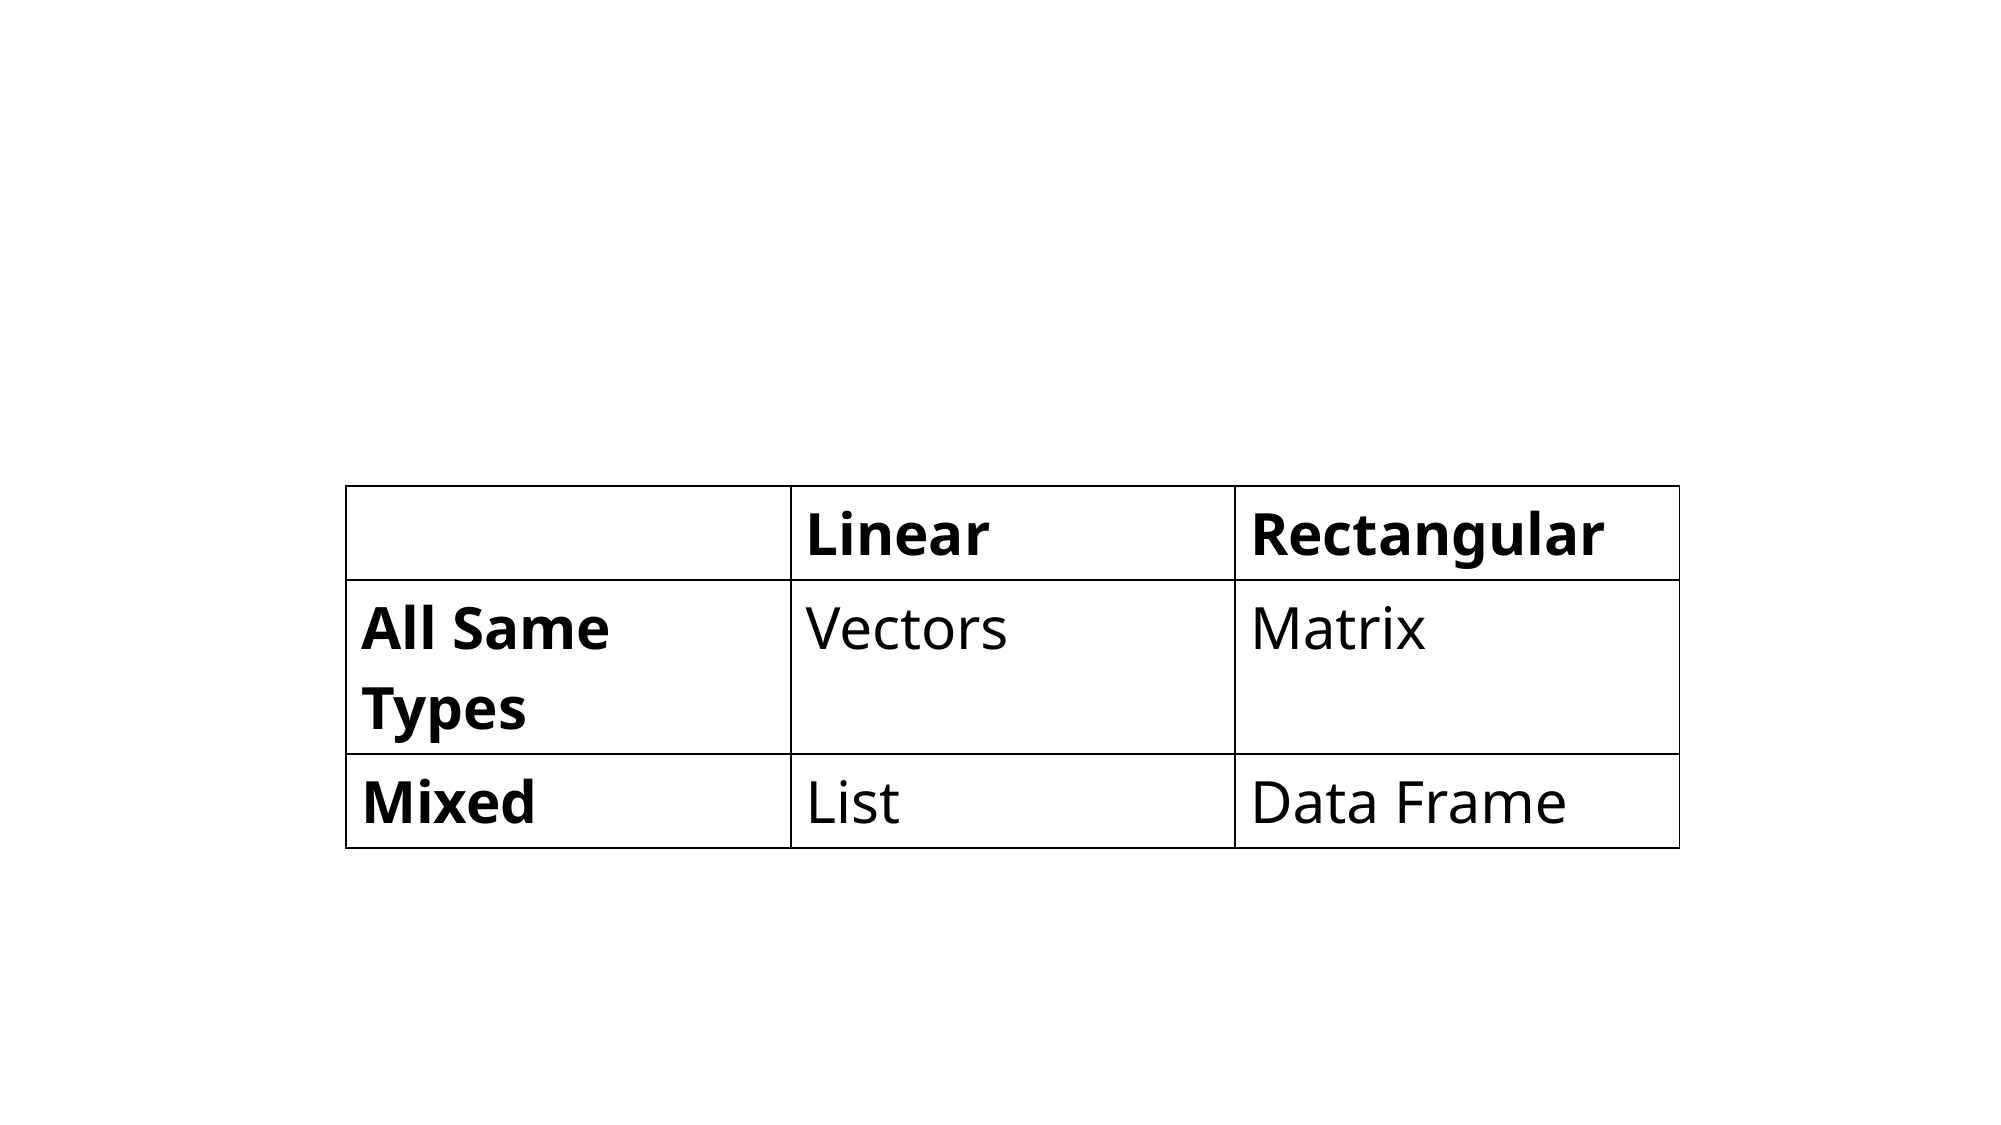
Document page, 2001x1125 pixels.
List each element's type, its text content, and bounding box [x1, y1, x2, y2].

table_header [347, 487, 790, 579]
table_cell Matrix [1236, 581, 1679, 753]
table_cell Data Frame [1236, 755, 1679, 847]
table_header Rectangular [1236, 487, 1679, 579]
table_cell List [792, 755, 1234, 847]
table_cell Mixed [347, 755, 790, 847]
table_cell Vectors [792, 581, 1234, 753]
table_header Linear [792, 487, 1234, 579]
table_cell All Same Types [347, 581, 790, 753]
